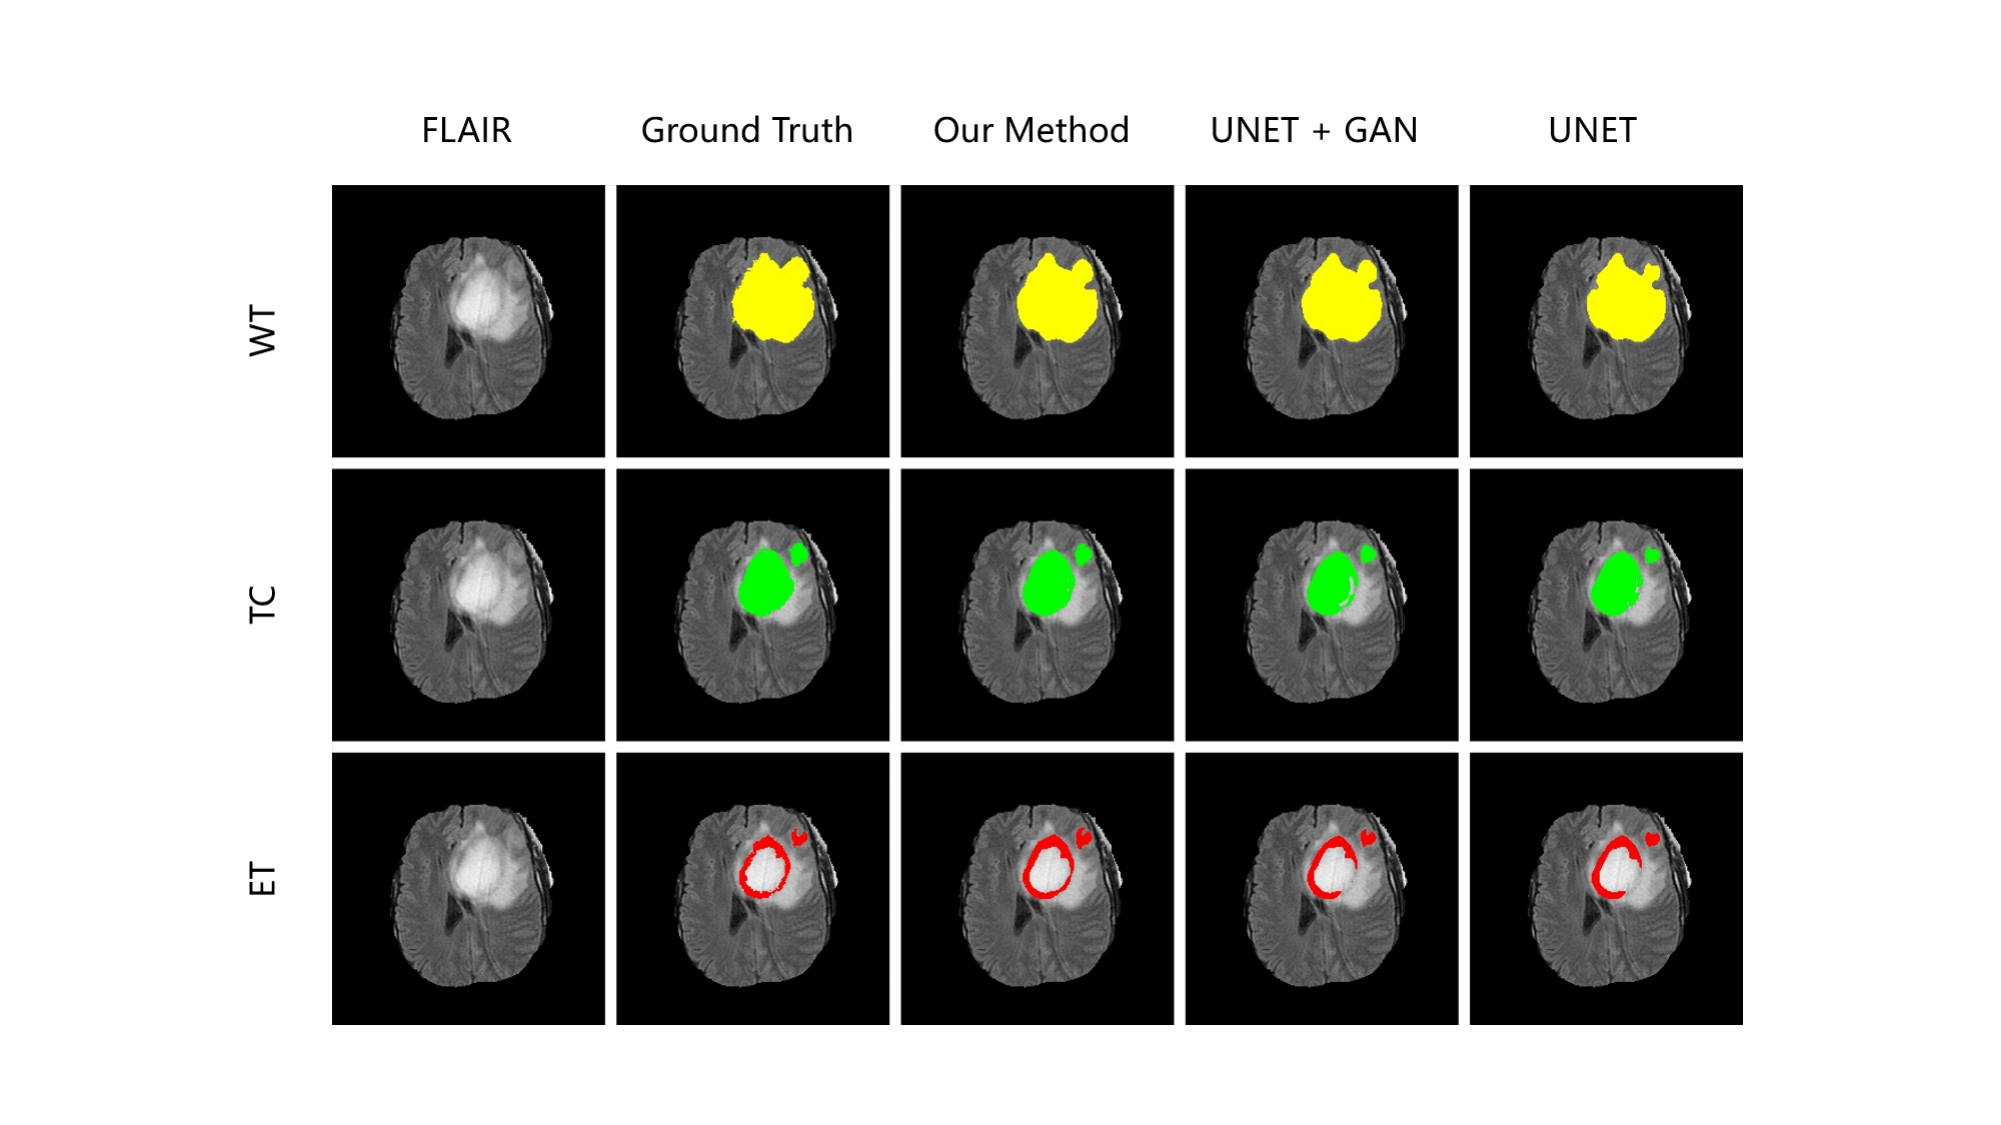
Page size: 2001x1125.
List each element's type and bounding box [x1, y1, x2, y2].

picture [232, 99, 1768, 1026]
